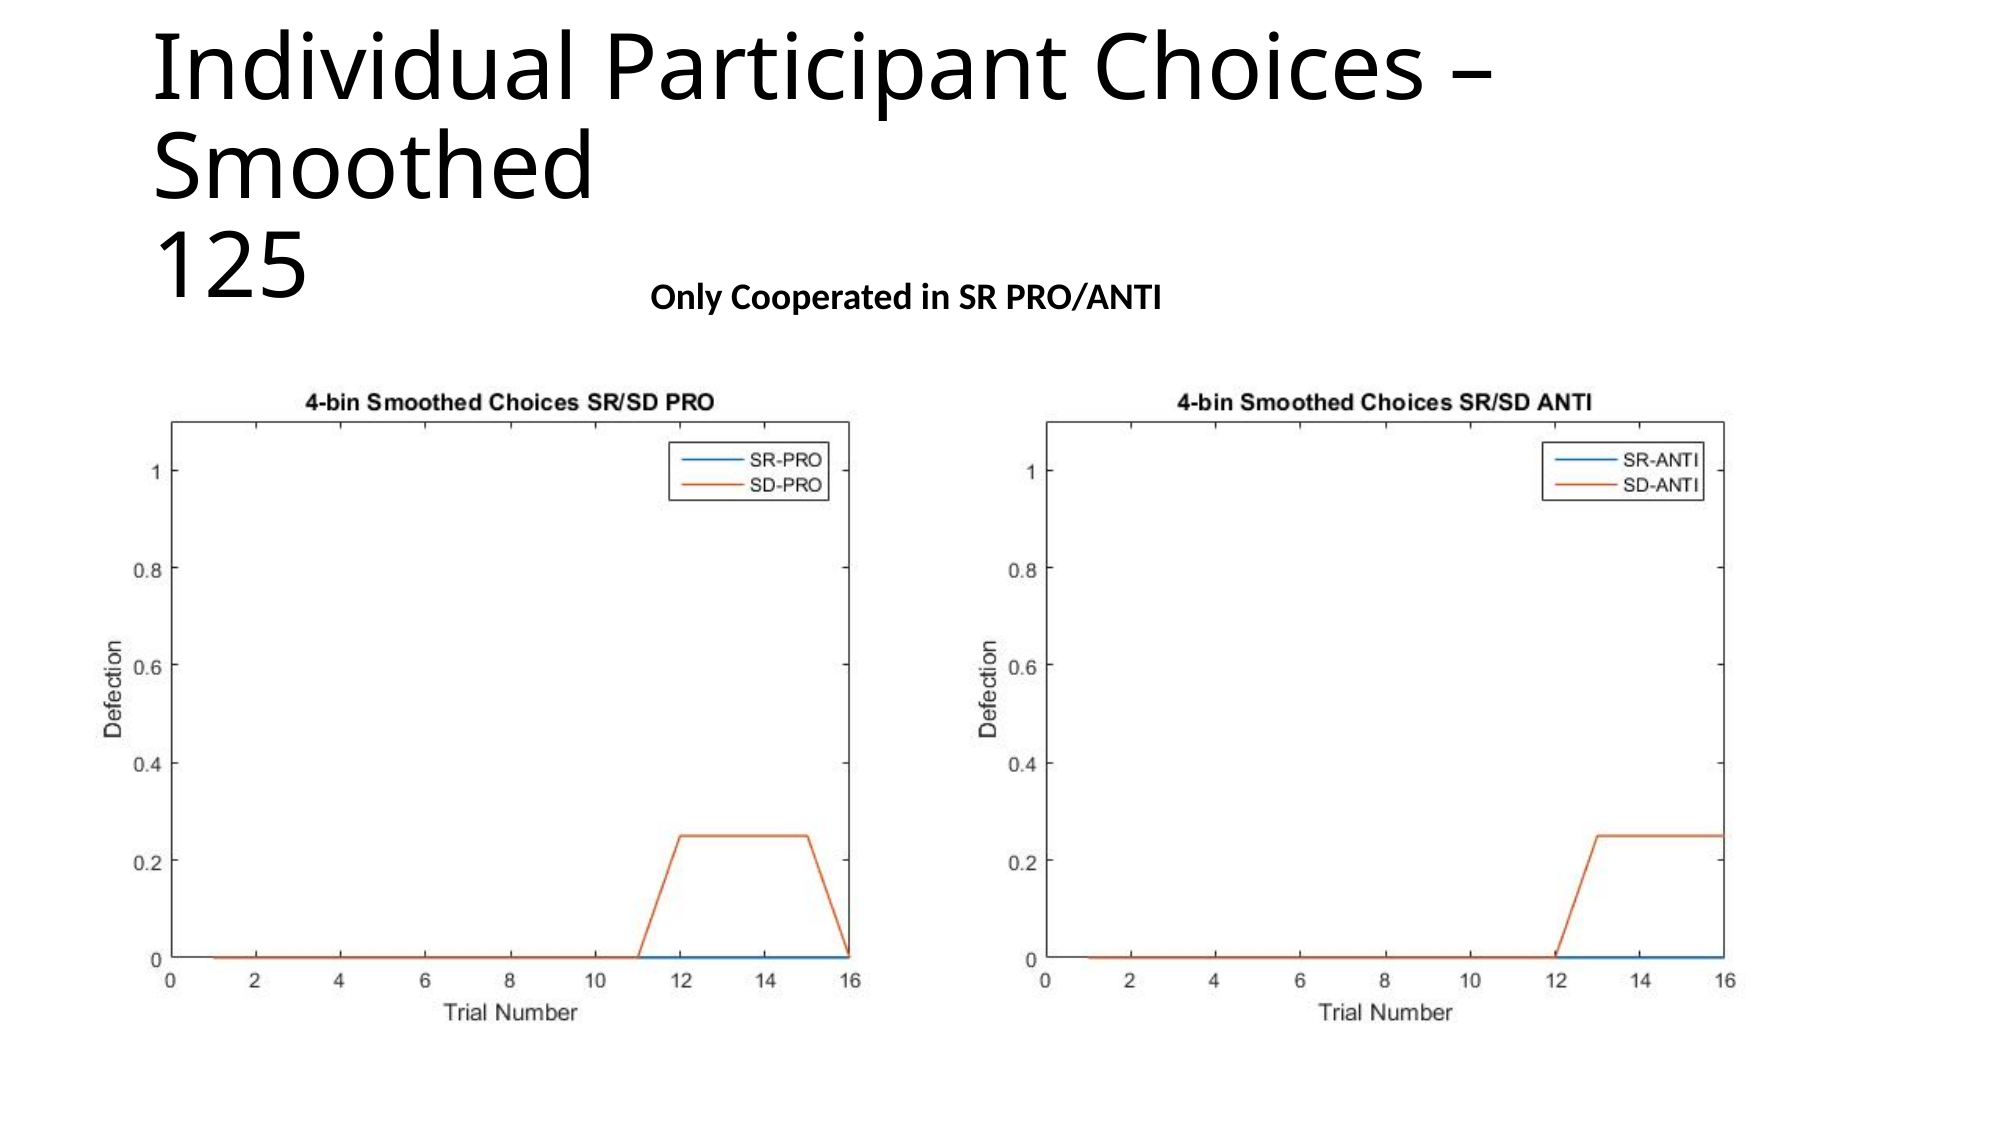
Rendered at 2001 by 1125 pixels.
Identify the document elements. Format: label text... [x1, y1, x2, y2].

text_box Only Cooperated in SR PRO/ANTI [635, 264, 1479, 325]
picture [57, 373, 1808, 1030]
title Individual Participant Choices – Smoothed 125 [137, 59, 1863, 278]
